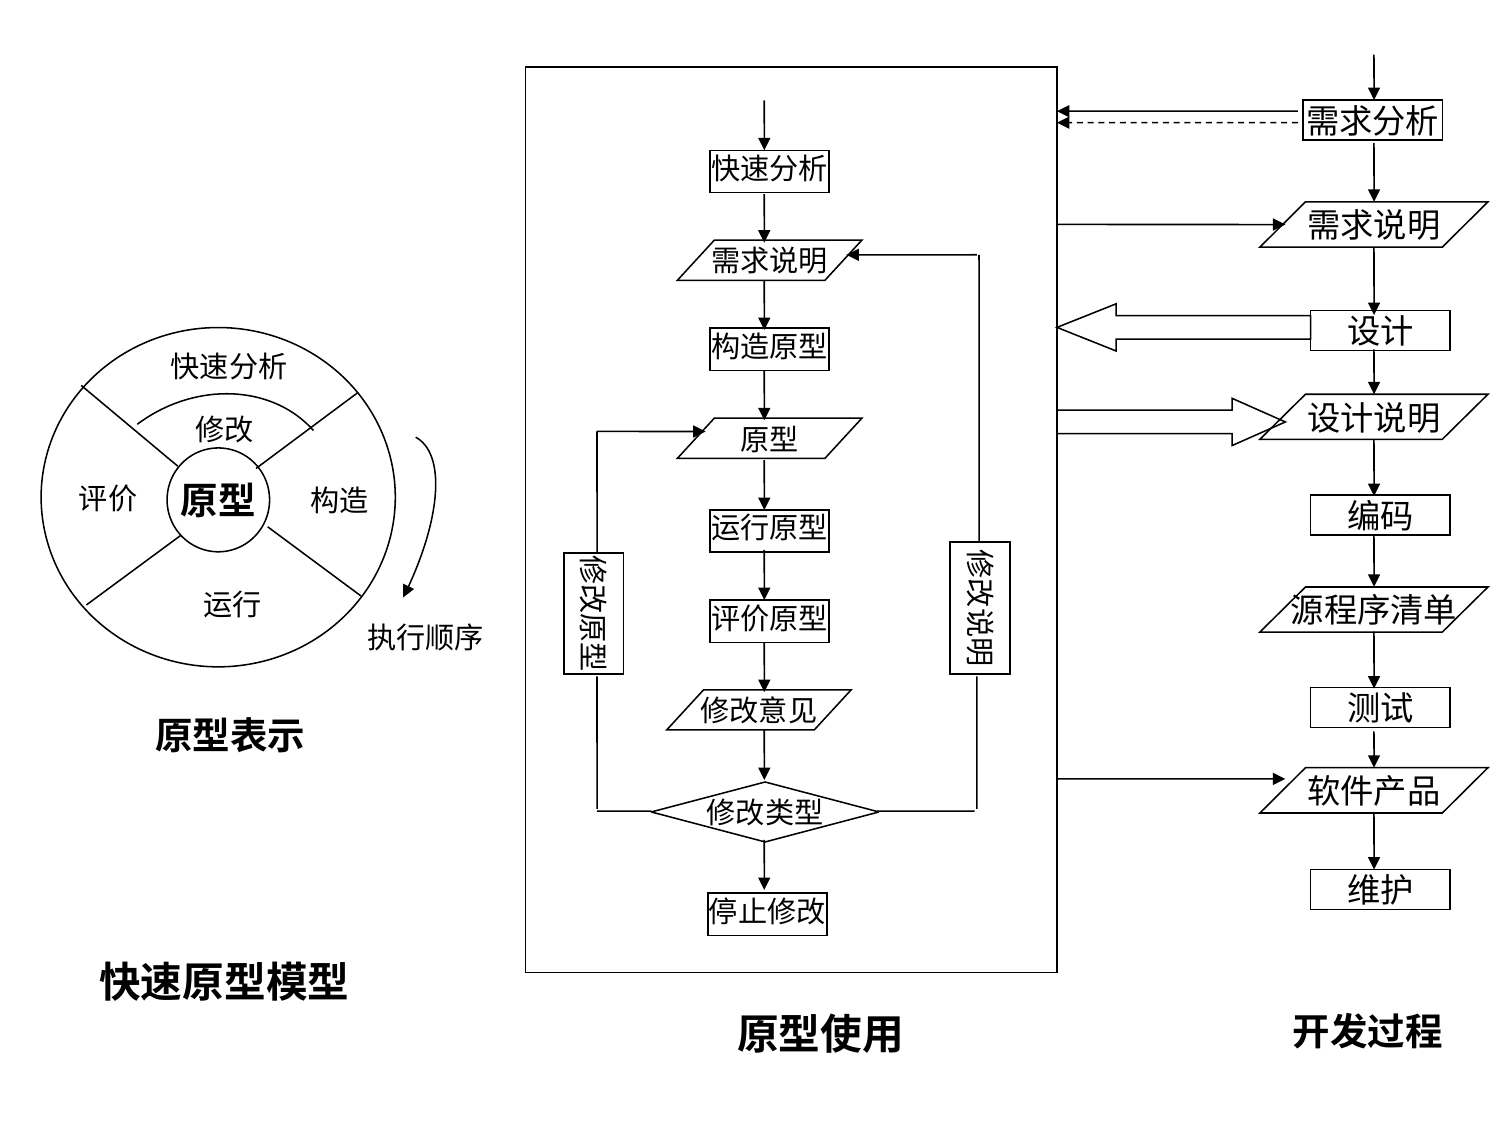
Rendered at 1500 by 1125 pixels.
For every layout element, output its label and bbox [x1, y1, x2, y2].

text_box [40, 54, 1489, 1058]
